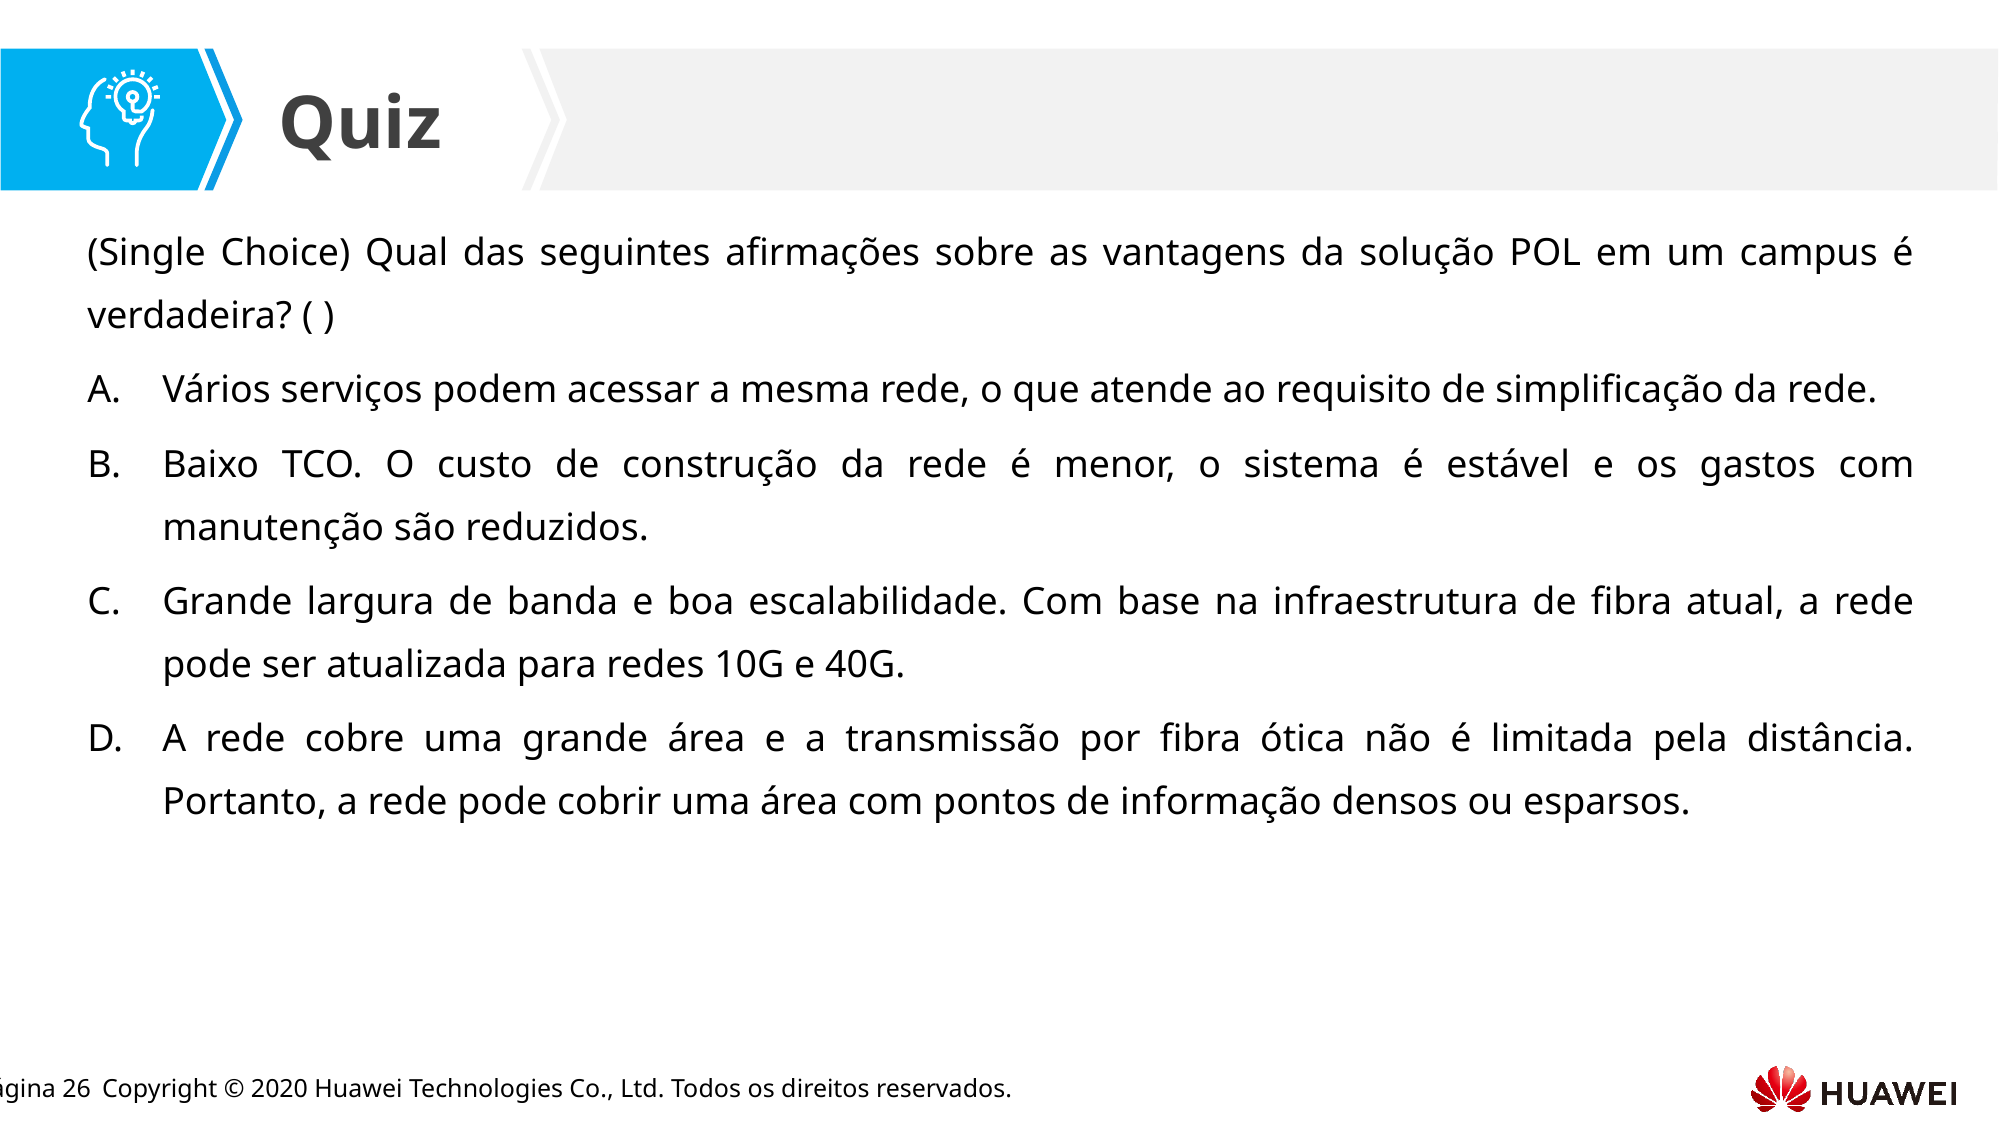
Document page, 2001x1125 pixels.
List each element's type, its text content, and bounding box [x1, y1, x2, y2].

list (Single Choice) Qual das seguintes afirmações sobre as vantagens da solução POL em um campus é verdadeira? ( ) Vários serviços podem acessar a mesma rede, o que atende ao requisito de simplificação da rede. Baixo TCO. O custo de construção da rede é menor, o sistema é estável e os gastos com manutenção são reduzidos. Grande largura de banda e boa escalabilidade. Com base na infraestrutura de fibra atual, a rede pode ser atualizada para redes 10G e 40G. A rede cobre uma grande área e a transmissão por fibra ótica não é limitada pela distância. Portanto, a rede pode cobrir uma área com pontos de informação densos ou esparsos. [73, 203, 1930, 1049]
picture [1751, 1066, 1956, 1112]
